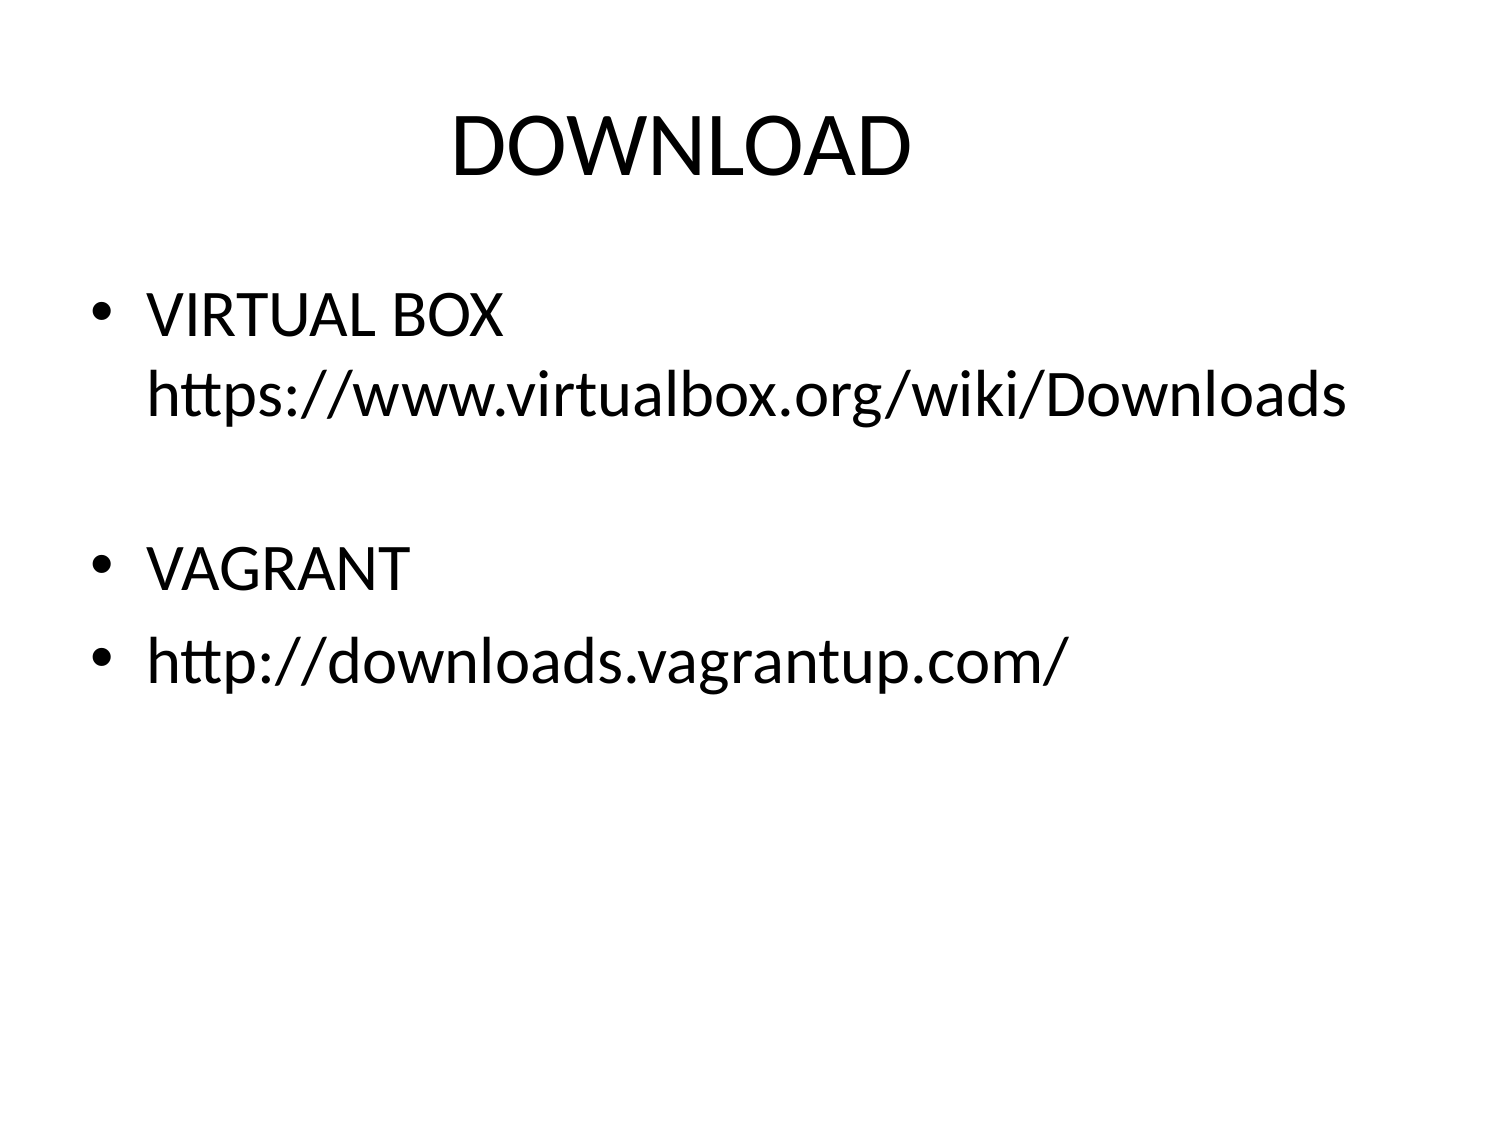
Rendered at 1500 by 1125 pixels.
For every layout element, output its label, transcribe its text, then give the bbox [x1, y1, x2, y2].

list VIRTUAL BOX https://www.virtualbox.org/wiki/Downloads VAGRANT http://downloads.vagrantup.com/ [75, 262, 1425, 1005]
title DOWNLOAD [75, 45, 1425, 233]
